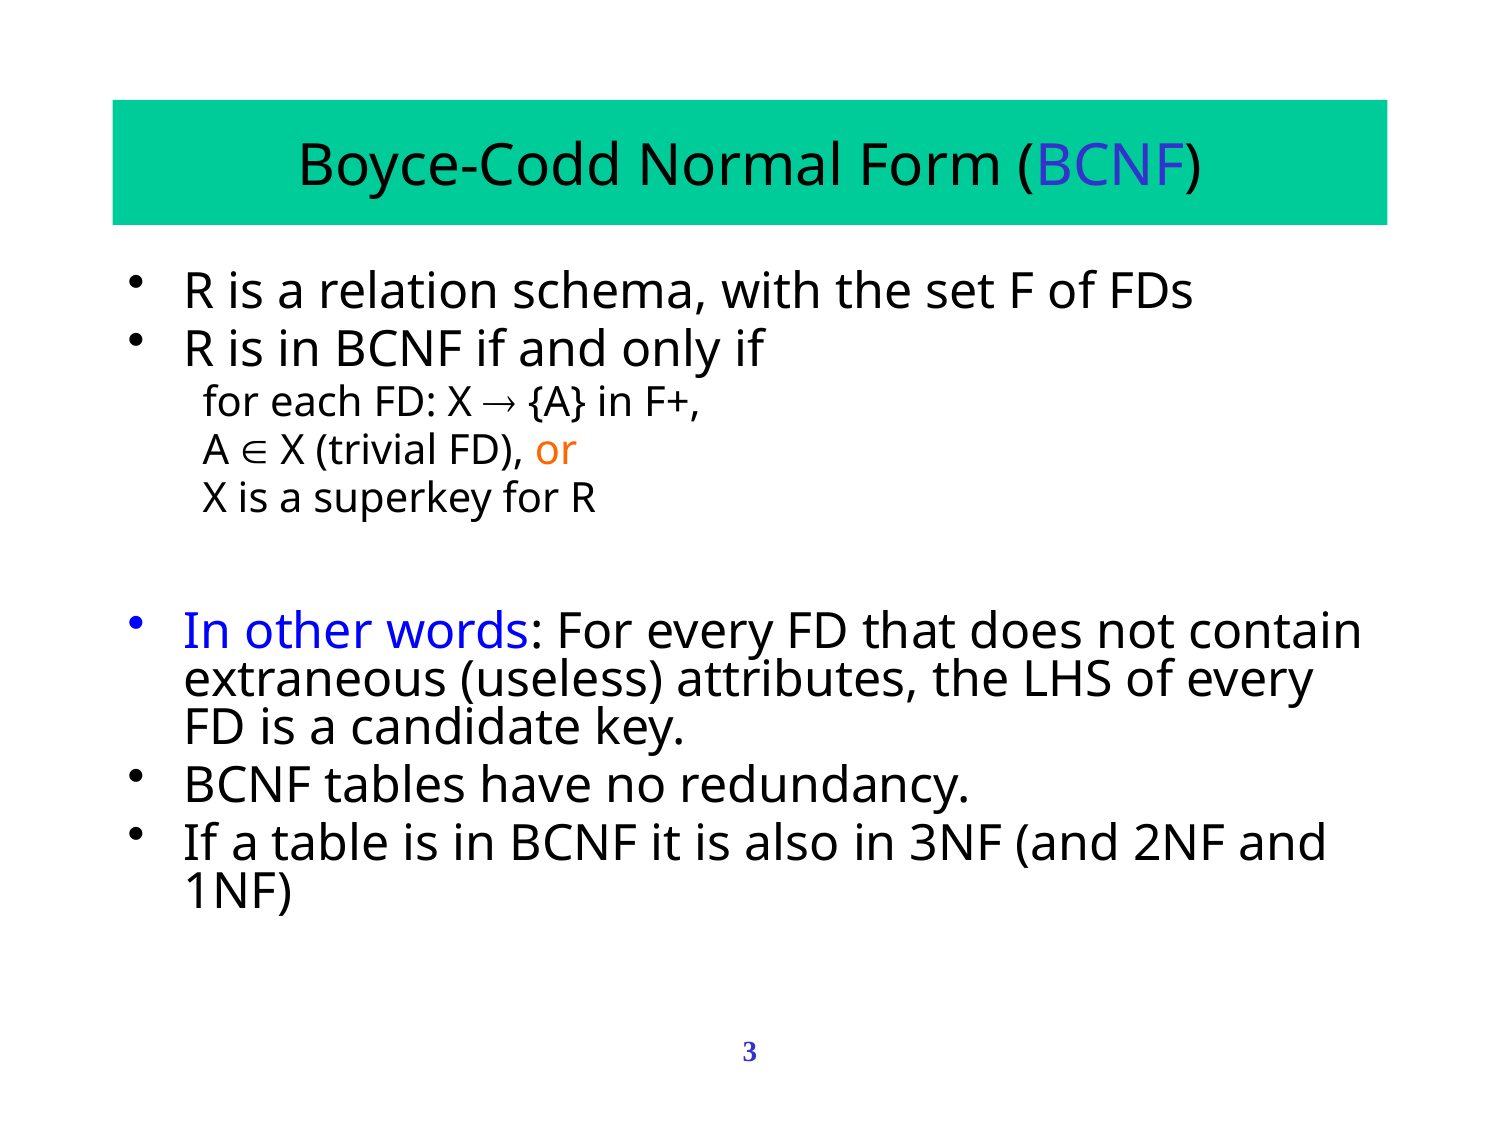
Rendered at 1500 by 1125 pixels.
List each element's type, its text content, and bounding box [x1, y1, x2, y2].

title Boyce-Codd Normal Form (BCNF) [112, 99, 1388, 225]
list R is a relation schema, with the set F of FDs R is in BCNF if and only if for each FD: X  {A} in F+, A  X (trivial FD), or X is a superkey for R In other words: For every FD that does not contain extraneous (useless) attributes, the LHS of every FD is a candidate key. BCNF tables have no redundancy. If a table is in BCNF it is also in 3NF (and 2NF and 1NF) [112, 262, 1388, 988]
footer 3 [74, 1024, 1426, 1101]
